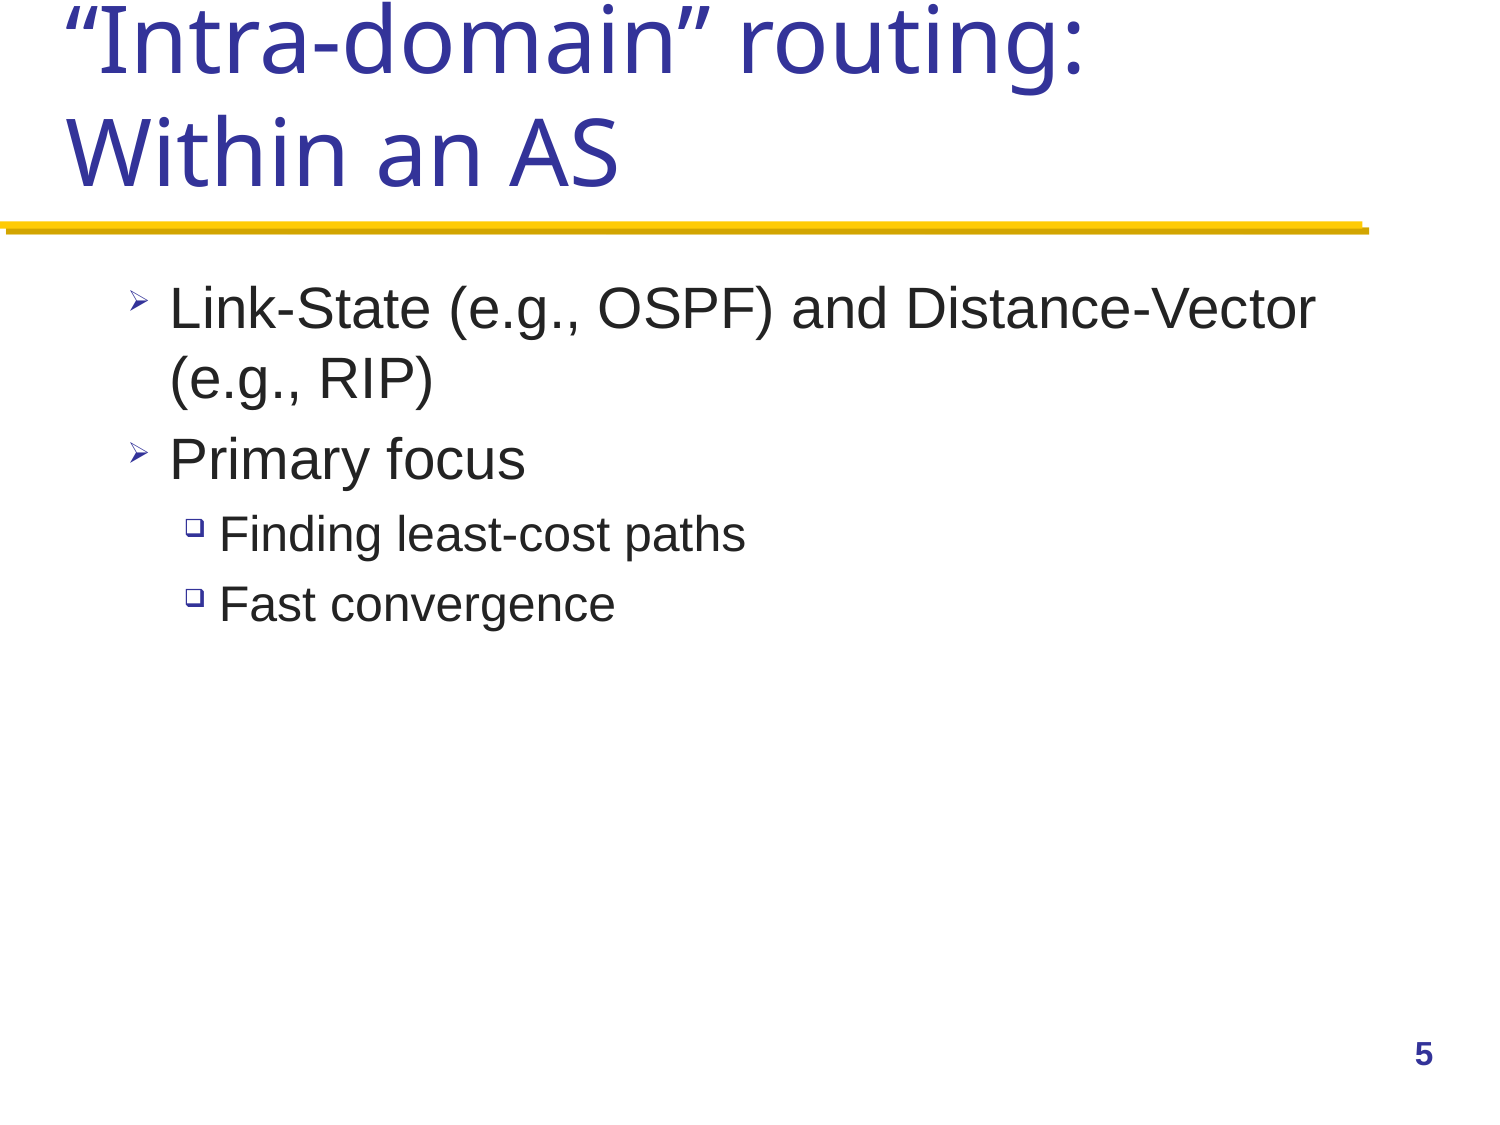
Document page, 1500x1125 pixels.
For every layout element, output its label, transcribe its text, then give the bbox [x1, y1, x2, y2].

slide_number 5 [1400, 1025, 1500, 1100]
title “Intra-domain” routing: Within an AS [49, 24, 1451, 213]
list Link-State (e.g., OSPF) and Distance-Vector (e.g., RIP) Primary focus Finding least-cost paths Fast convergence [112, 262, 1413, 988]
